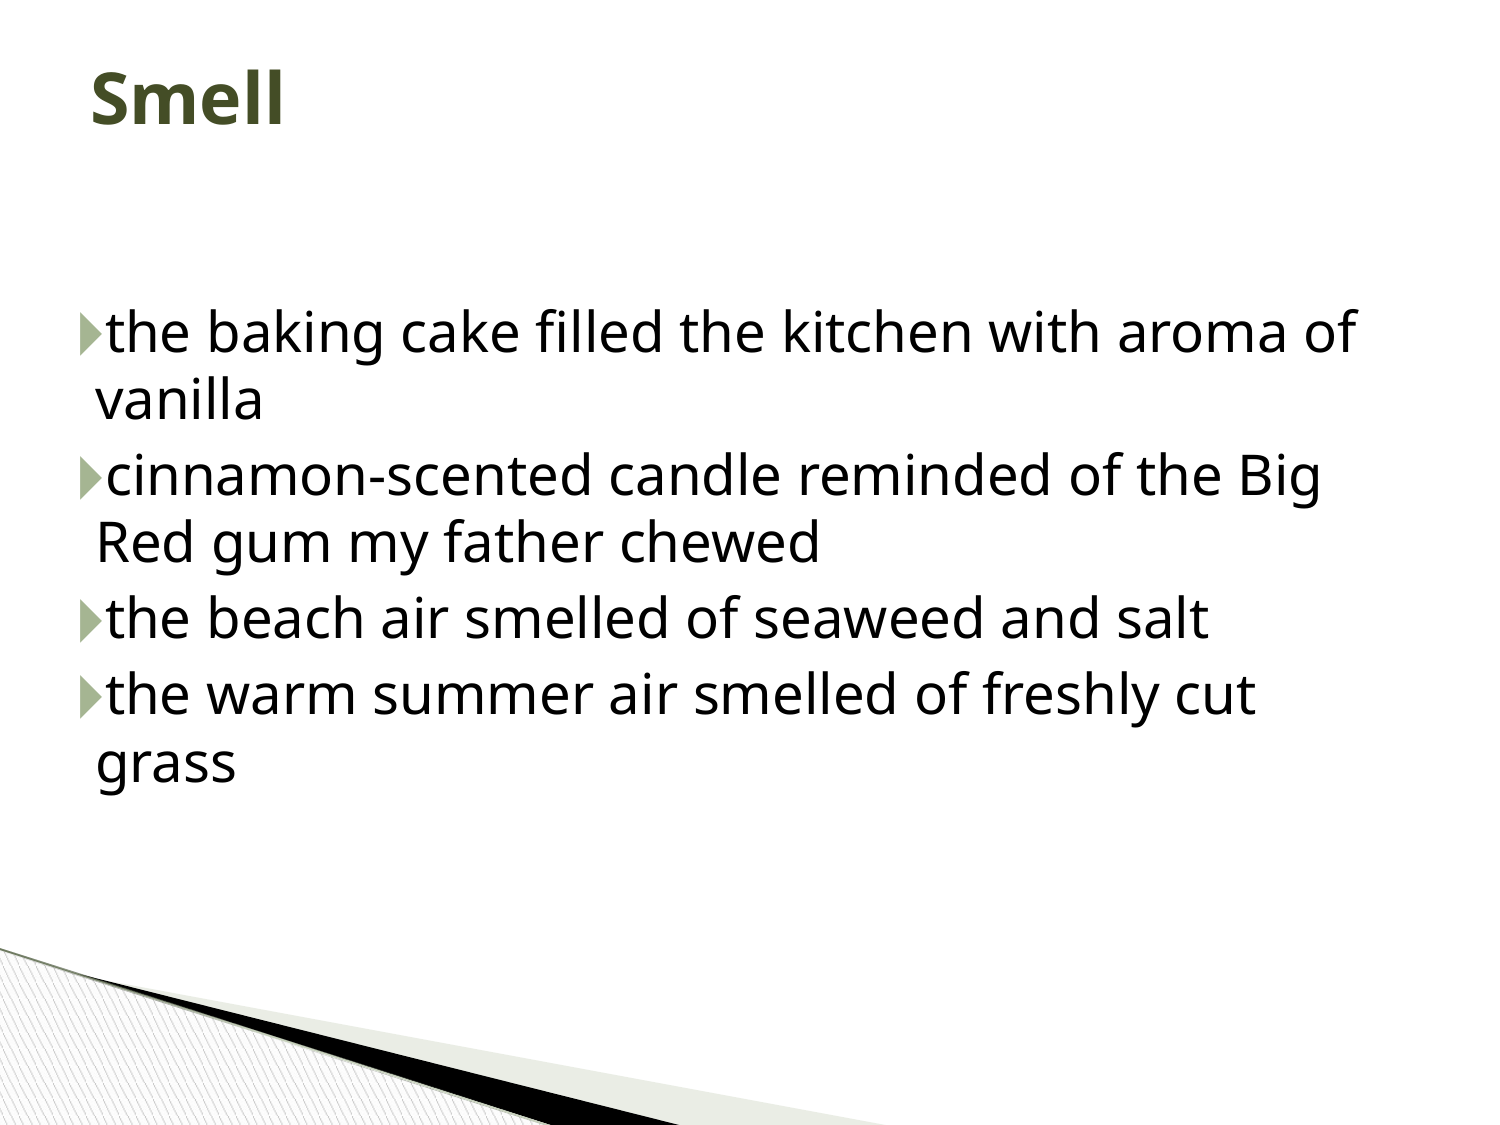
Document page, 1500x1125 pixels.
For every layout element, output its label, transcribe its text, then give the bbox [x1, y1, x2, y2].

picture [0, 947, 557, 1125]
list the baking cake filled the kitchen with aroma of vanilla cinnamon-scented candle reminded of the Big Red gum my father chewed the beach air smelled of seaweed and salt the warm summer air smelled of freshly cut grass [62, 212, 1413, 955]
title Smell [75, 45, 1425, 233]
